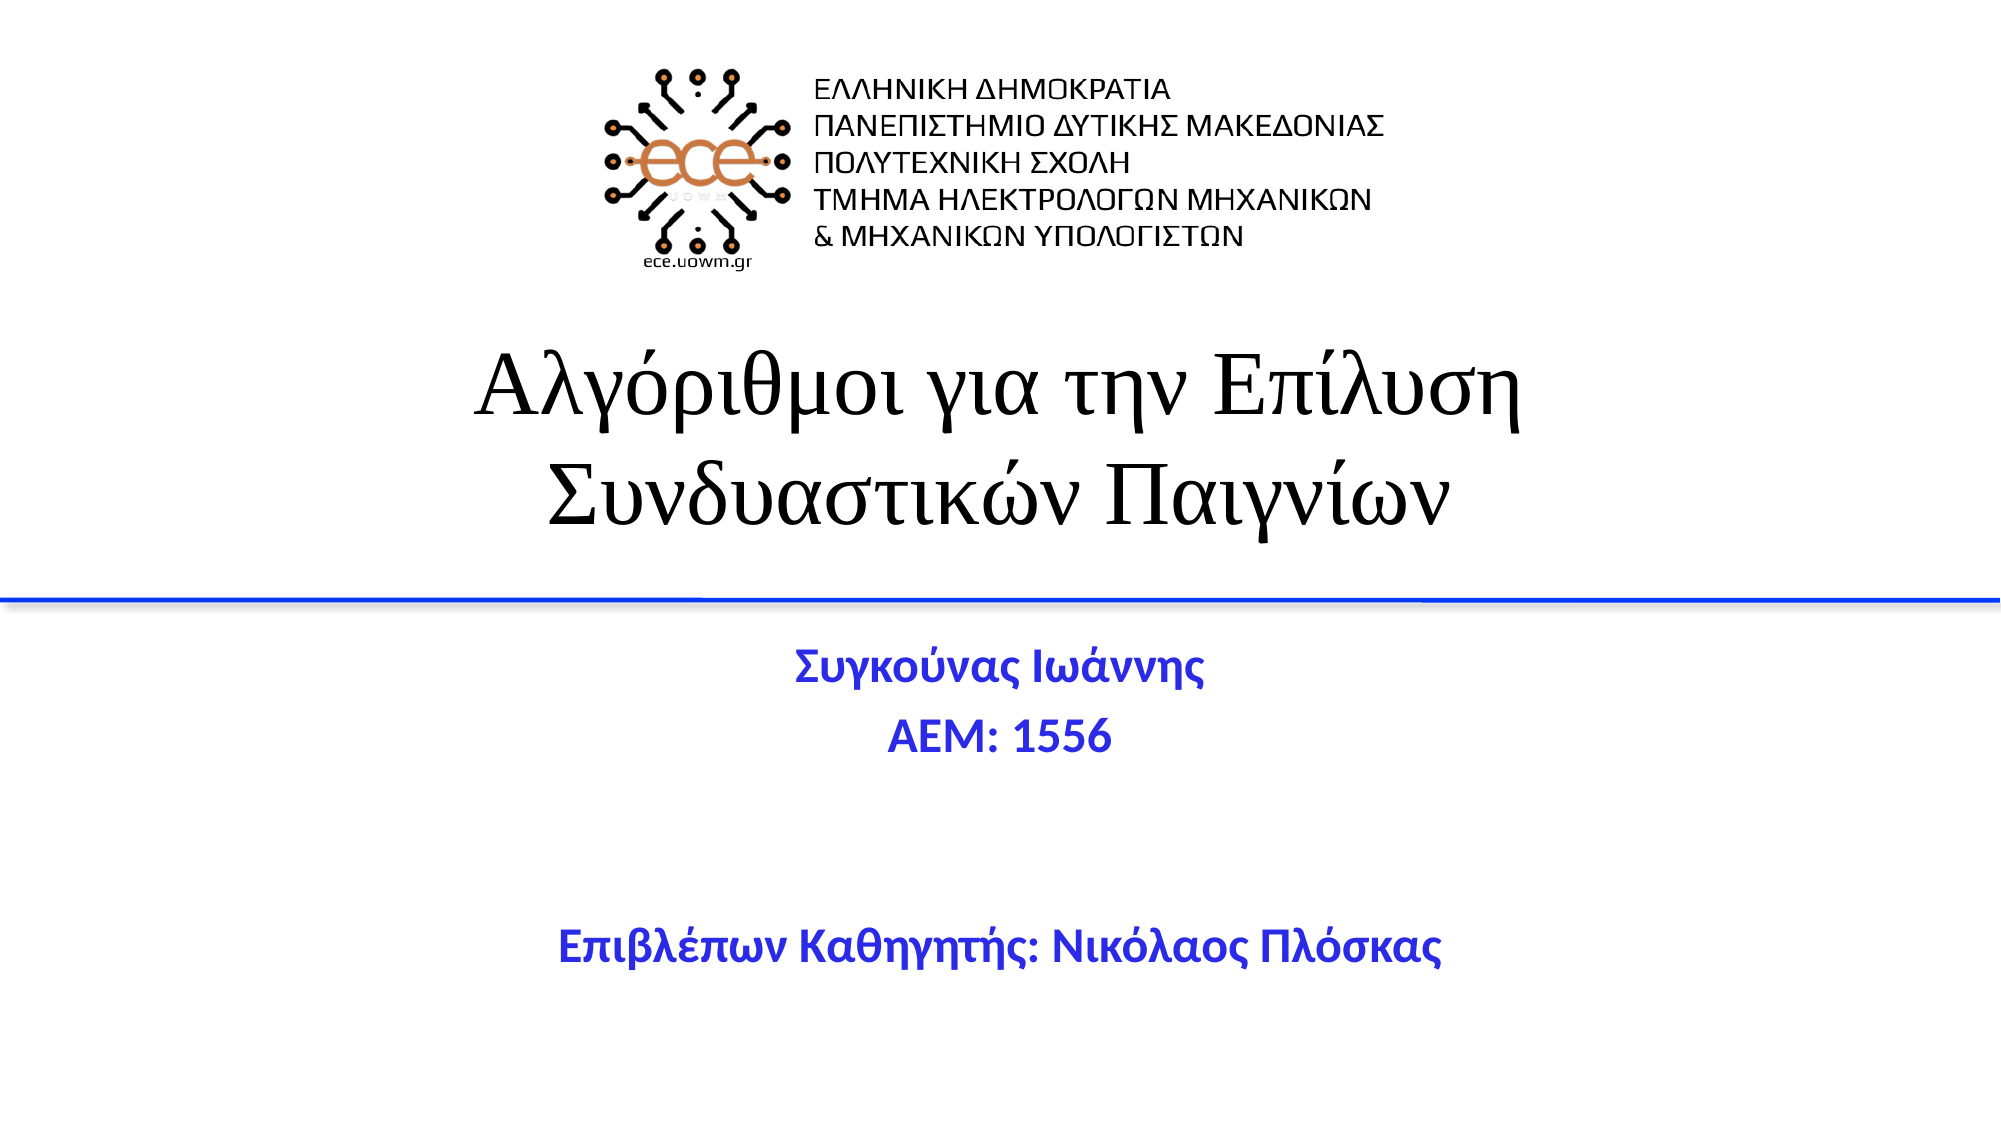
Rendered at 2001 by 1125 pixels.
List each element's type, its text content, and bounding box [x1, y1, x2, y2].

picture [602, 65, 1398, 277]
subtitle Συγκούνας Ιωάννης ΑΕΜ: 1556 Επιβλέπων Καθηγητής: Νικόλαος Πλόσκας [300, 624, 1700, 913]
title Αλγόριθμοι για την Επίλυση Συνδυαστικών Παιγνίων [149, 311, 1851, 554]
